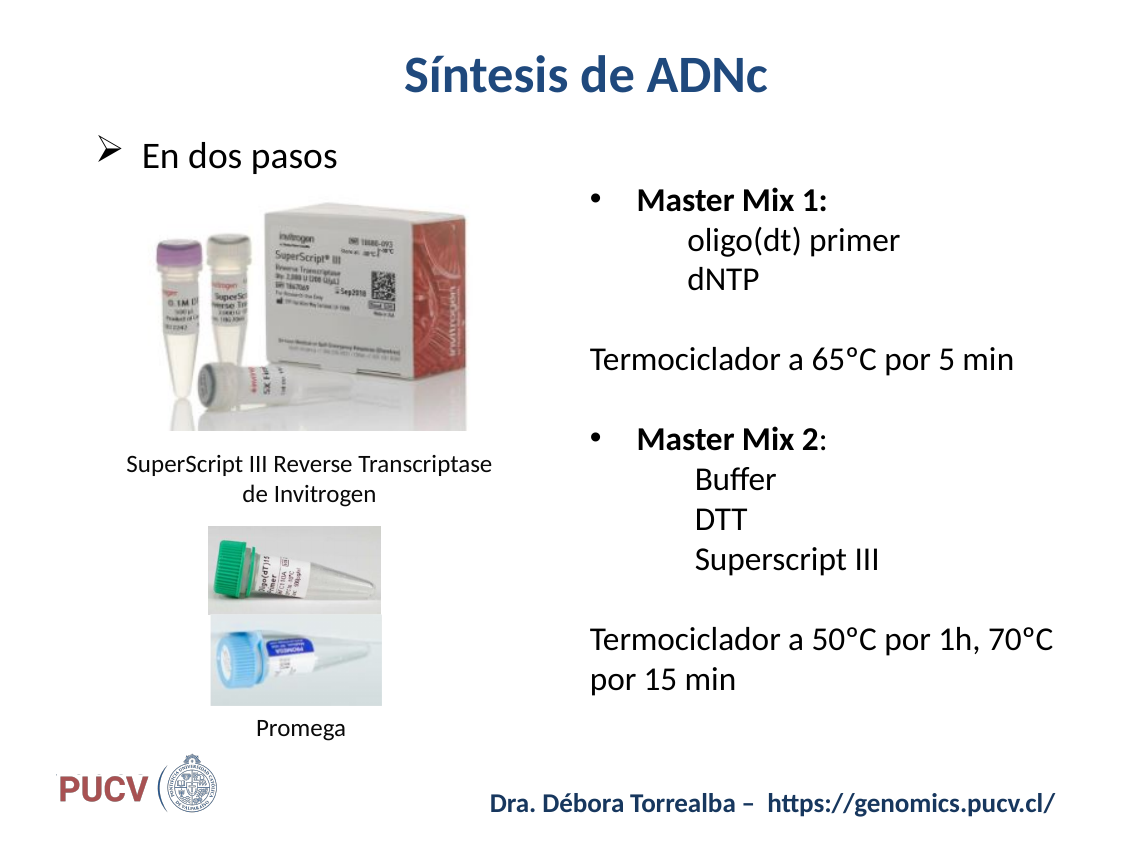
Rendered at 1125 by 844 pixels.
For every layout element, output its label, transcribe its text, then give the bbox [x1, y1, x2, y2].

picture [208, 526, 382, 706]
text_box Promega [230, 715, 372, 750]
title Síntesis de ADNc [67, 1, 1105, 112]
text_box SuperScript III Reverse Transcriptase de Invitrogen [107, 440, 512, 516]
text_box Master Mix 1: oligo(dt) primer dNTP Termociclador a 65ºC por 5 min Master Mix 2: Buffer DTT Superscript III Termociclador a 50ºC por 1h, 70ºC por 15 min [575, 170, 1092, 705]
picture [128, 184, 493, 431]
picture [56, 748, 224, 818]
text_box En dos pasos [80, 123, 381, 184]
